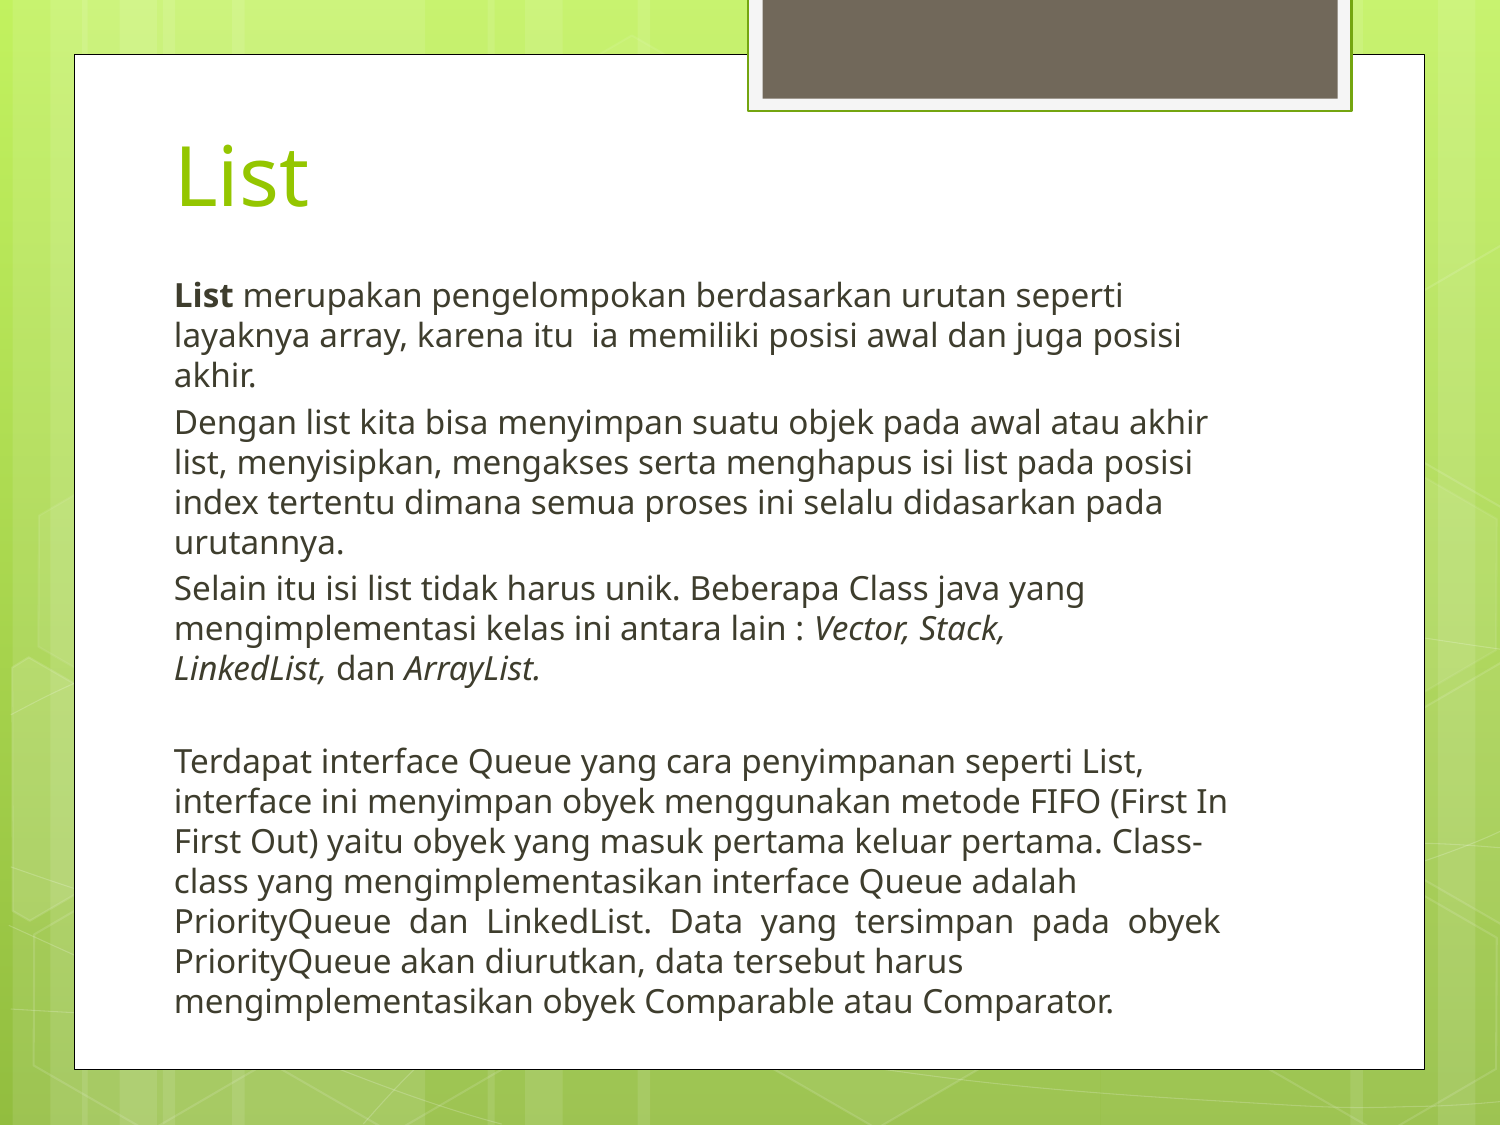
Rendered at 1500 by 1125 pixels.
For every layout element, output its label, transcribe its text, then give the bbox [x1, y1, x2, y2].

title List [159, 42, 1312, 231]
list List merupakan pengelompokan berdasarkan urutan seperti layaknya array, karena itu ia memiliki posisi awal dan juga posisi akhir. Dengan list kita bisa menyimpan suatu objek pada awal atau akhir list, menyisipkan, mengakses serta menghapus isi list pada posisi index tertentu dimana semua proses ini selalu didasarkan pada urutannya. Selain itu isi list tidak harus unik. Beberapa Class java yang mengimplementasi kelas ini antara lain : Vector, Stack, LinkedList, dan ArrayList. Terdapat interface Queue yang cara penyimpanan seperti List, interface ini menyimpan obyek menggunakan metode FIFO (First In First Out) yaitu obyek yang masuk pertama keluar pertama. Class-class yang mengimplementasikan interface Queue adalah PriorityQueue dan LinkedList. Data yang tersimpan pada obyek PriorityQueue akan diurutkan, data tersebut harus mengimplementasikan obyek Comparable atau Comparator. [147, 267, 1282, 862]
